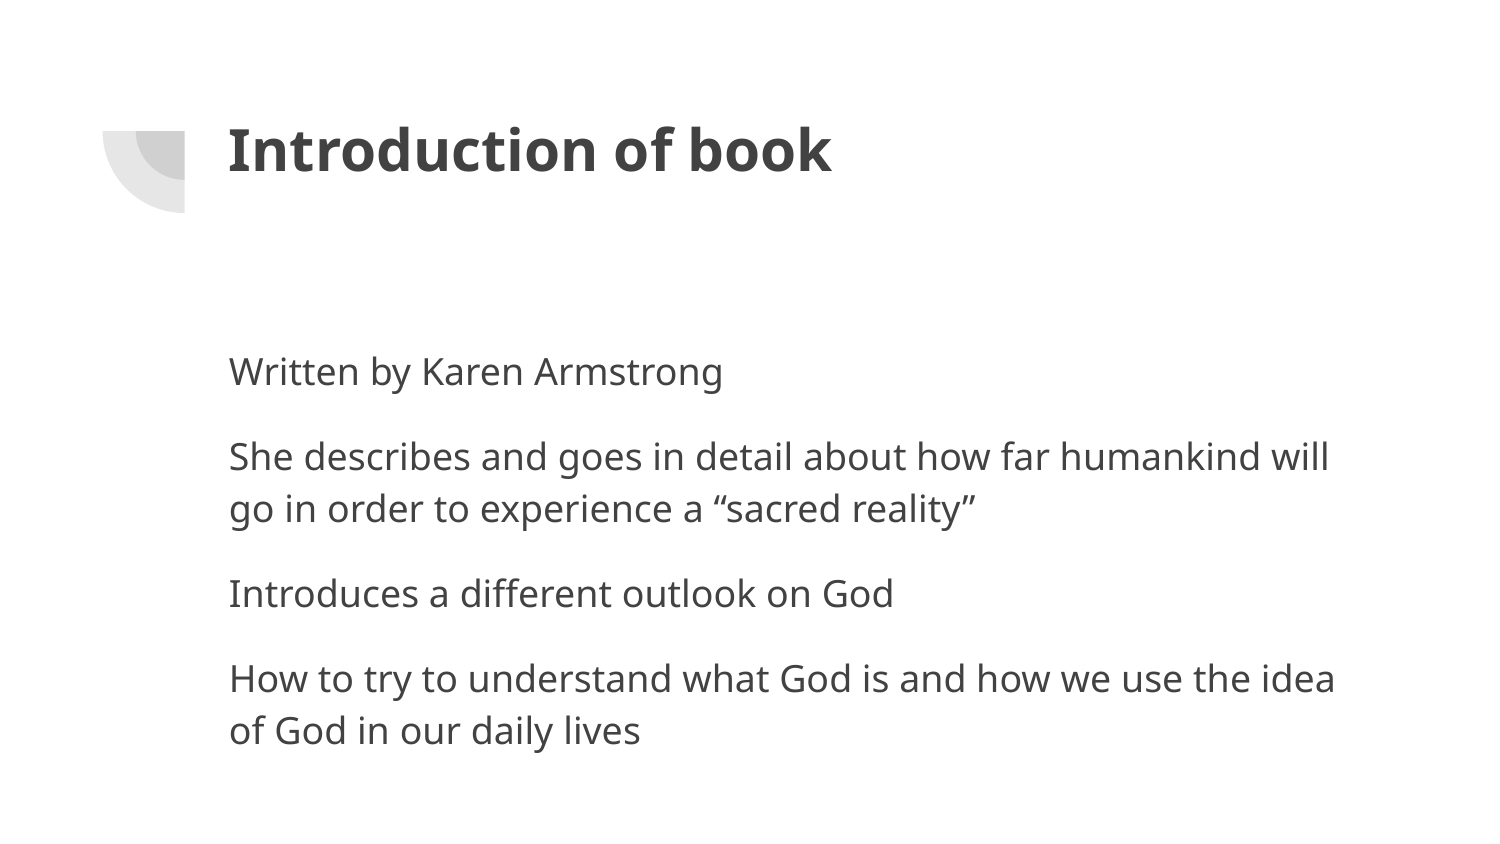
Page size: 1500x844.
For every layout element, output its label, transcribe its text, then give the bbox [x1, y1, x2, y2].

title Introduction of book [213, 98, 1368, 263]
list Written by Karen Armstrong She describes and goes in detail about how far humankind will go in order to experience a “sacred reality” Introduces a different outlook on God How to try to understand what God is and how we use the idea of God in our daily lives [213, 326, 1368, 744]
